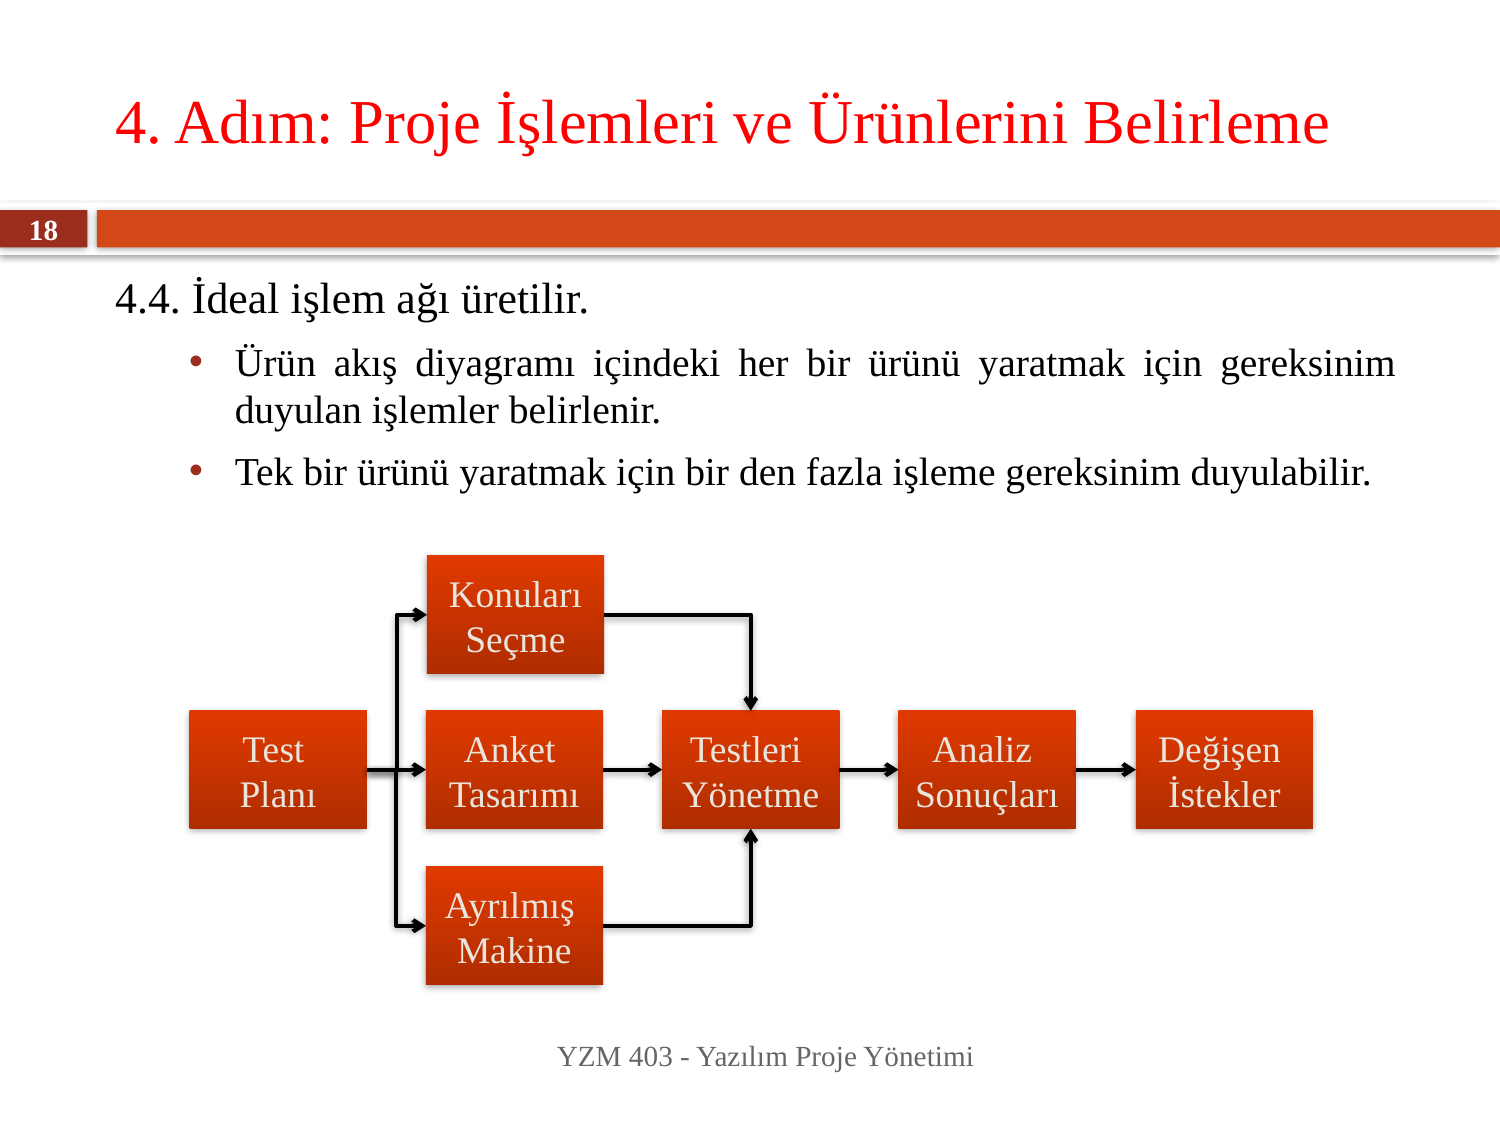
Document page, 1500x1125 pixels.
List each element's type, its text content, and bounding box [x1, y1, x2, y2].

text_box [366, 614, 428, 770]
footer YZM 403 - Yazılım Proje Yönetimi [99, 1024, 990, 1085]
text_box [602, 828, 751, 927]
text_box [603, 614, 752, 711]
text_box Değişen İstekler [1135, 710, 1313, 829]
text_box Analiz Sonuçları [898, 710, 1076, 829]
text_box Testleri Yönetme [662, 710, 840, 829]
list 4.4. İdeal işlem ağı üretilir. Ürün akış diyagramı içindeki her bir ürünü yaratmak için gereksinim duyulan işlemler belirlenir. Tek bir ürünü yaratmak için bir den fazla işleme gereksinim duyulabilir. [100, 262, 1412, 575]
slide_number 18 [0, 208, 88, 249]
text_box Anket Tasarımı [431, 710, 604, 829]
text_box Test Planı [189, 710, 361, 829]
title 4. Adım: Proje İşlemleri ve Ürünlerini Belirleme [100, 37, 1438, 200]
text_box Konuları Seçme [426, 555, 605, 674]
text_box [366, 769, 427, 927]
text_box Ayrılmış Makine [425, 866, 604, 985]
